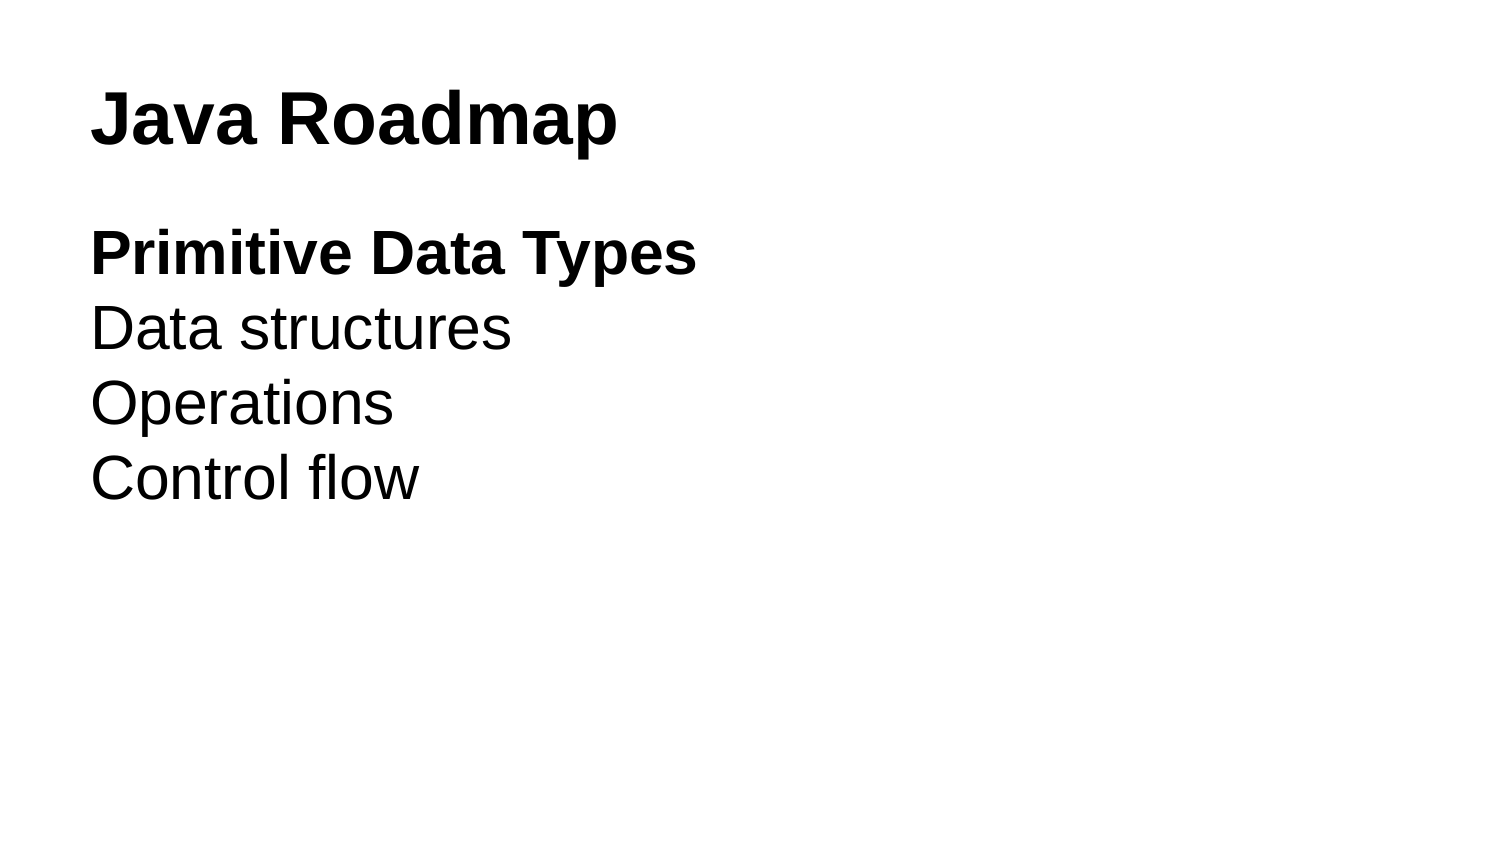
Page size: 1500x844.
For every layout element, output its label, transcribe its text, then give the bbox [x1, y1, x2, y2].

title Java Roadmap [75, 33, 1425, 175]
list Primitive Data Types Data structures Operations Control flow [75, 196, 1425, 808]
